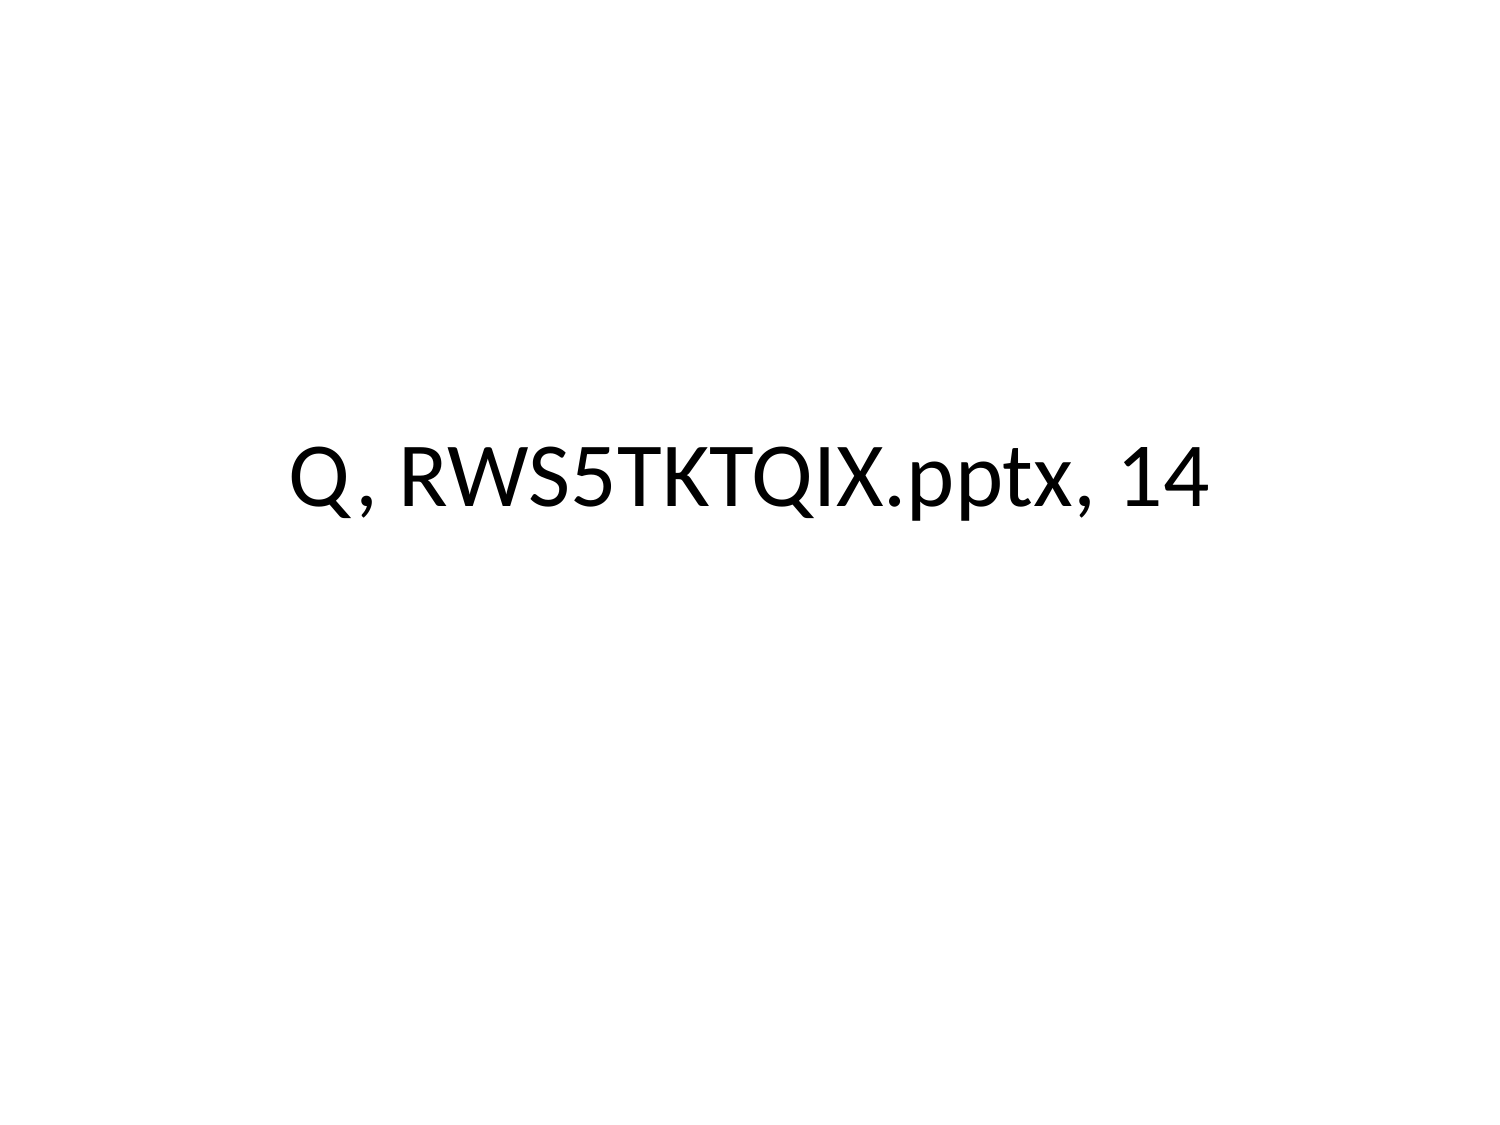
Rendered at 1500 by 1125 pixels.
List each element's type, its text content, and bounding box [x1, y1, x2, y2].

title Q, RWS5TKTQIX.pptx, 14 [112, 349, 1388, 591]
